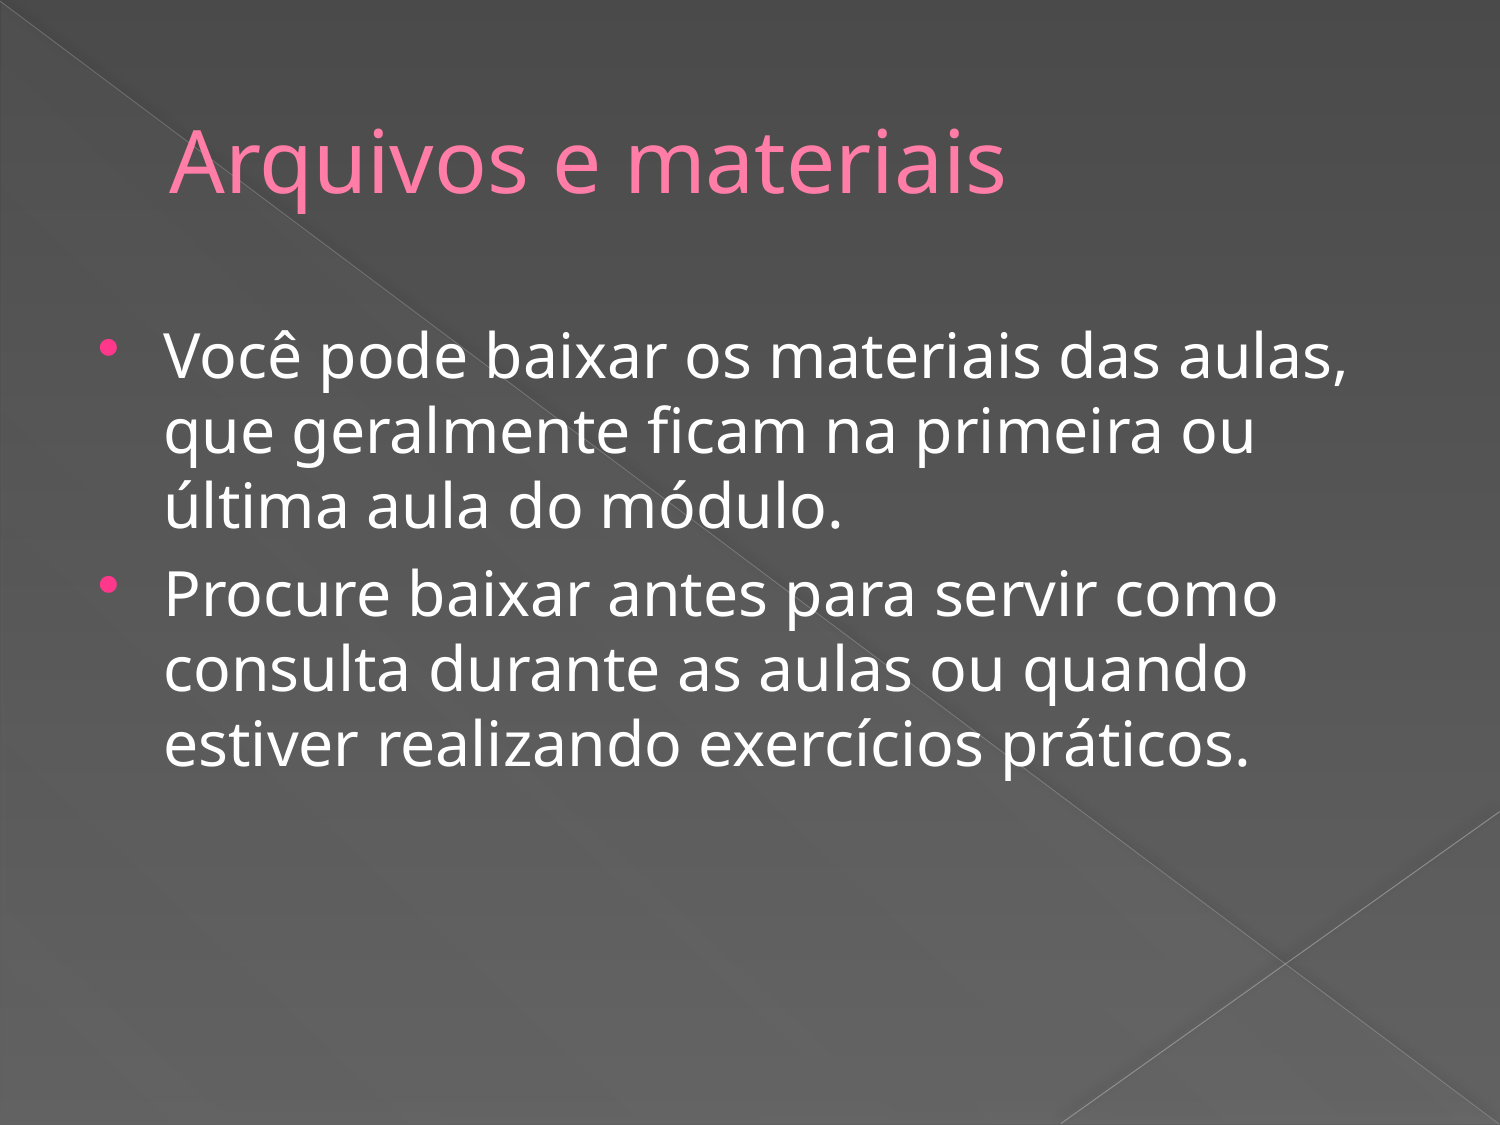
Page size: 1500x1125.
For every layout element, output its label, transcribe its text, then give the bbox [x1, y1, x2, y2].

title Arquivos e materiais [75, 43, 1425, 274]
list Você pode baixar os materiais das aulas, que geralmente ficam na primeira ou última aula do módulo. Procure baixar antes para servir como consulta durante as aulas ou quando estiver realizando exercícios práticos. [75, 308, 1425, 1059]
